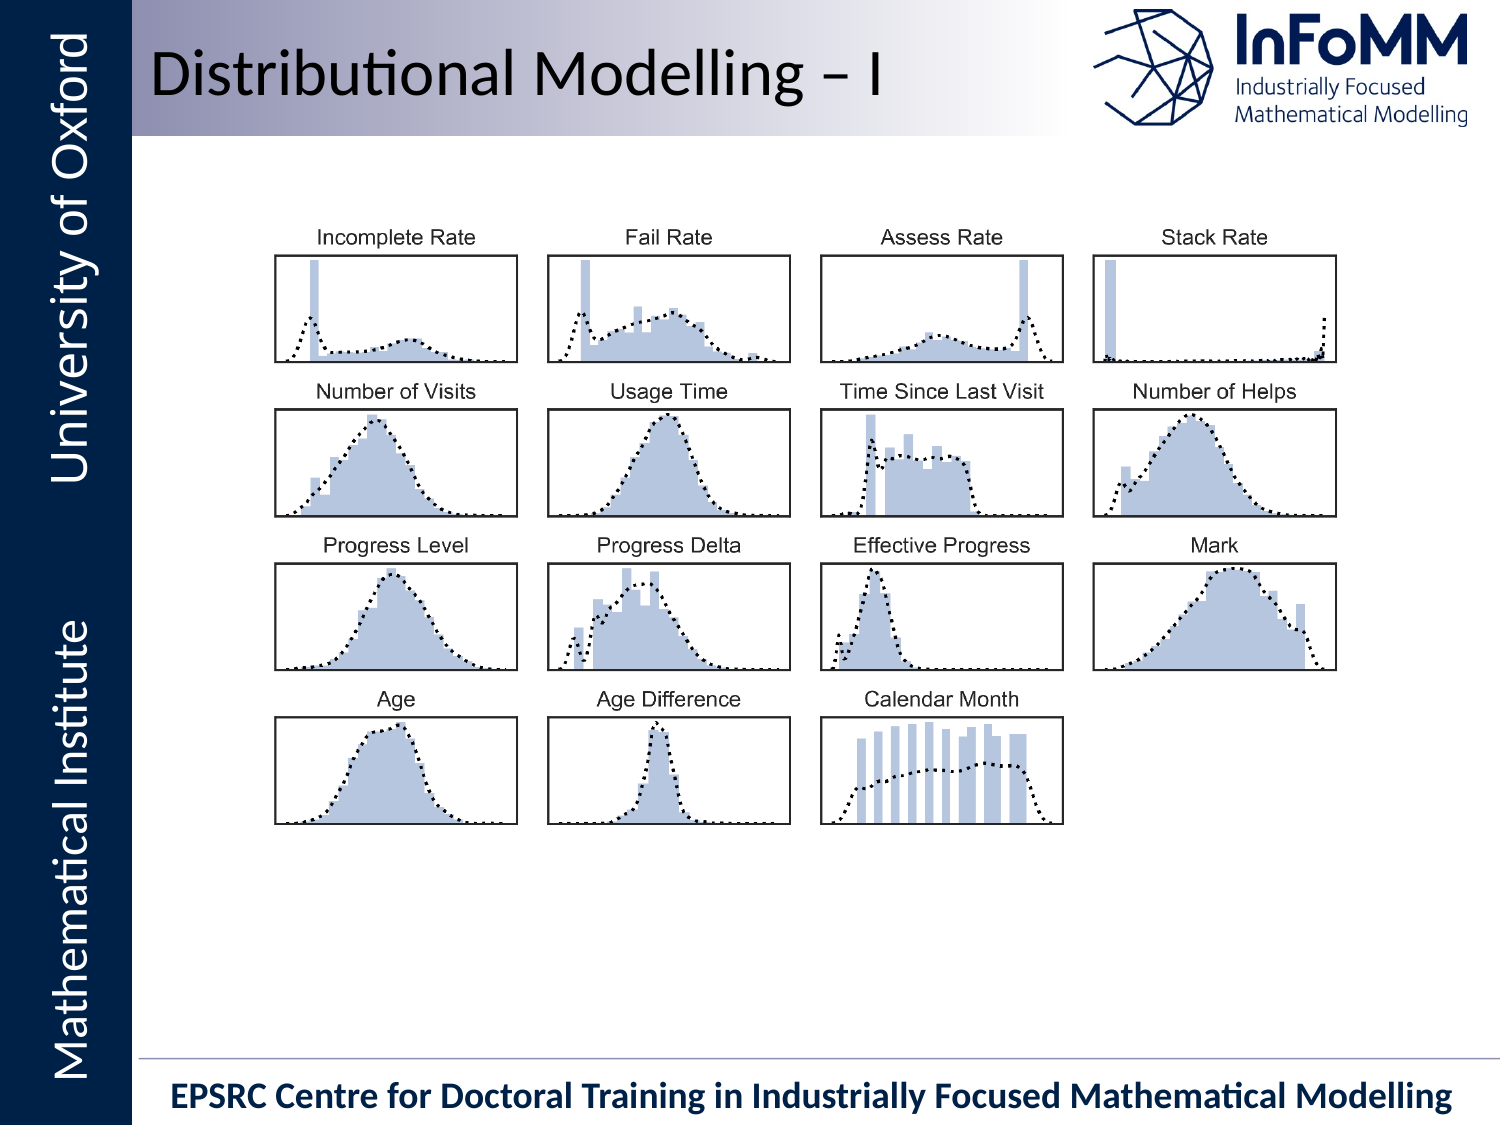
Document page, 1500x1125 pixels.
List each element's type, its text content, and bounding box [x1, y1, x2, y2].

title Distributional Modelling – I [135, 0, 1093, 138]
picture [1093, 9, 1467, 127]
picture [253, 207, 1357, 847]
